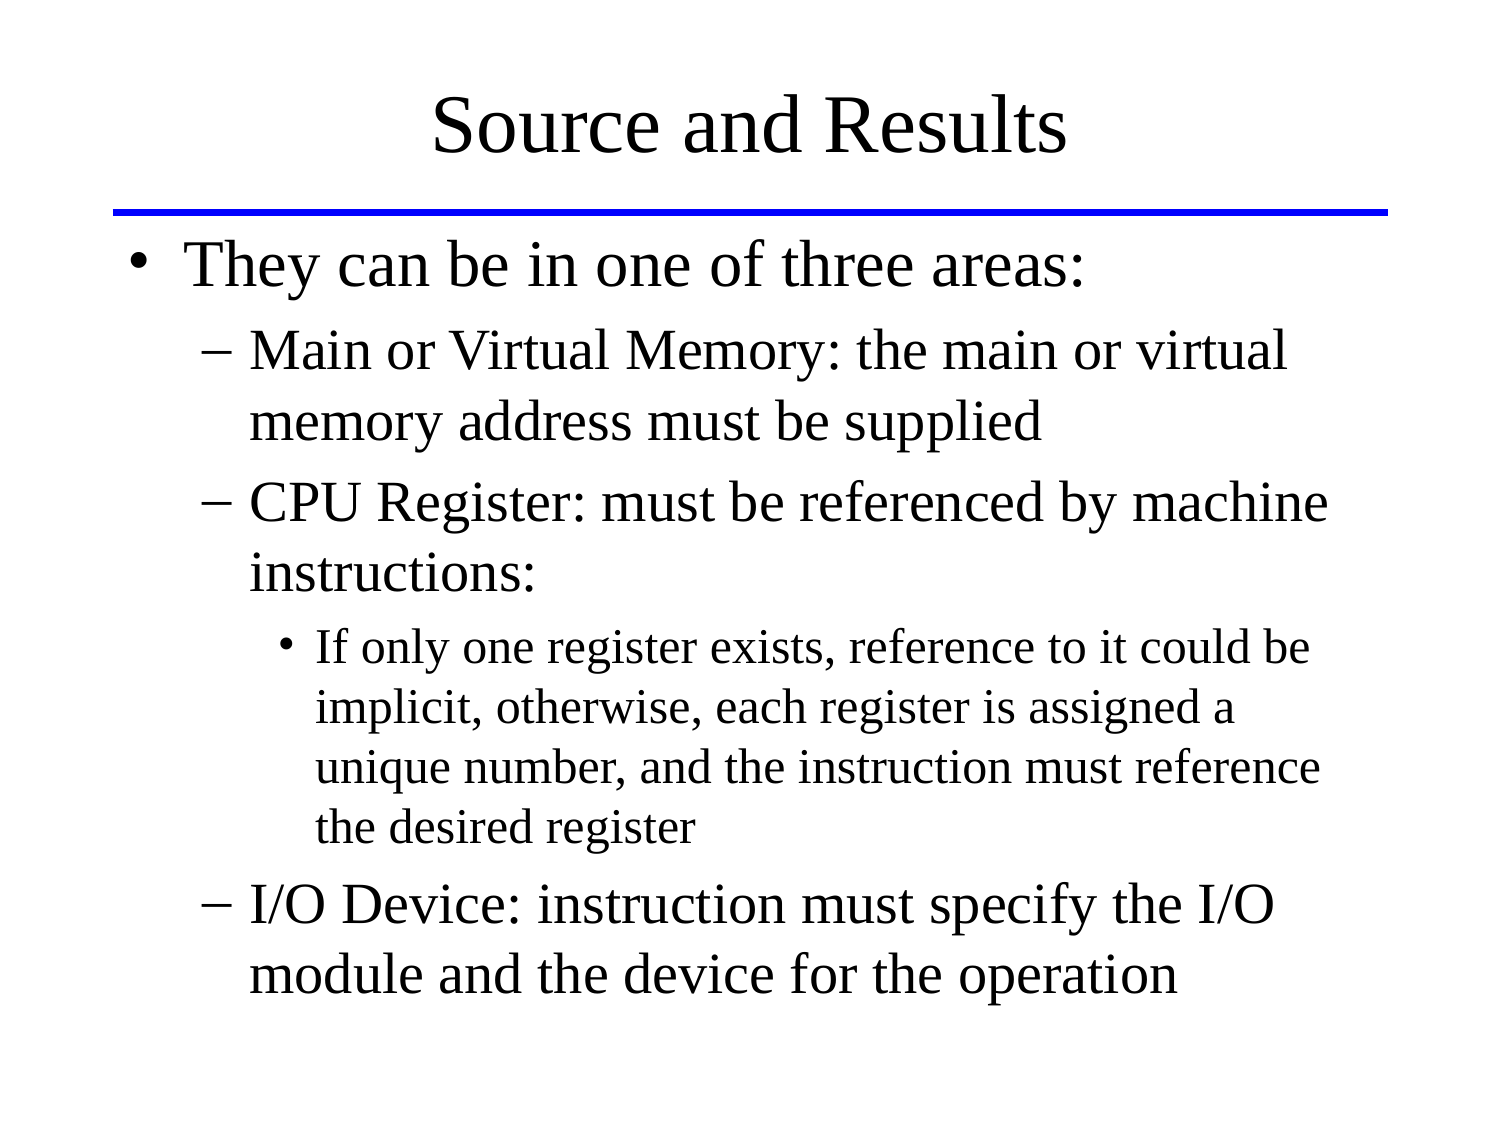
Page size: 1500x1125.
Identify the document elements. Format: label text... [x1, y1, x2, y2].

title Source and Results [112, 24, 1388, 212]
list They can be in one of three areas: Main or Virtual Memory: the main or virtual memory address must be supplied CPU Register: must be referenced by machine instructions: If only one register exists, reference to it could be implicit, otherwise, each register is assigned a unique number, and the instruction must reference the desired register I/O Device: instruction must specify the I/O module and the device for the operation [112, 212, 1388, 1013]
